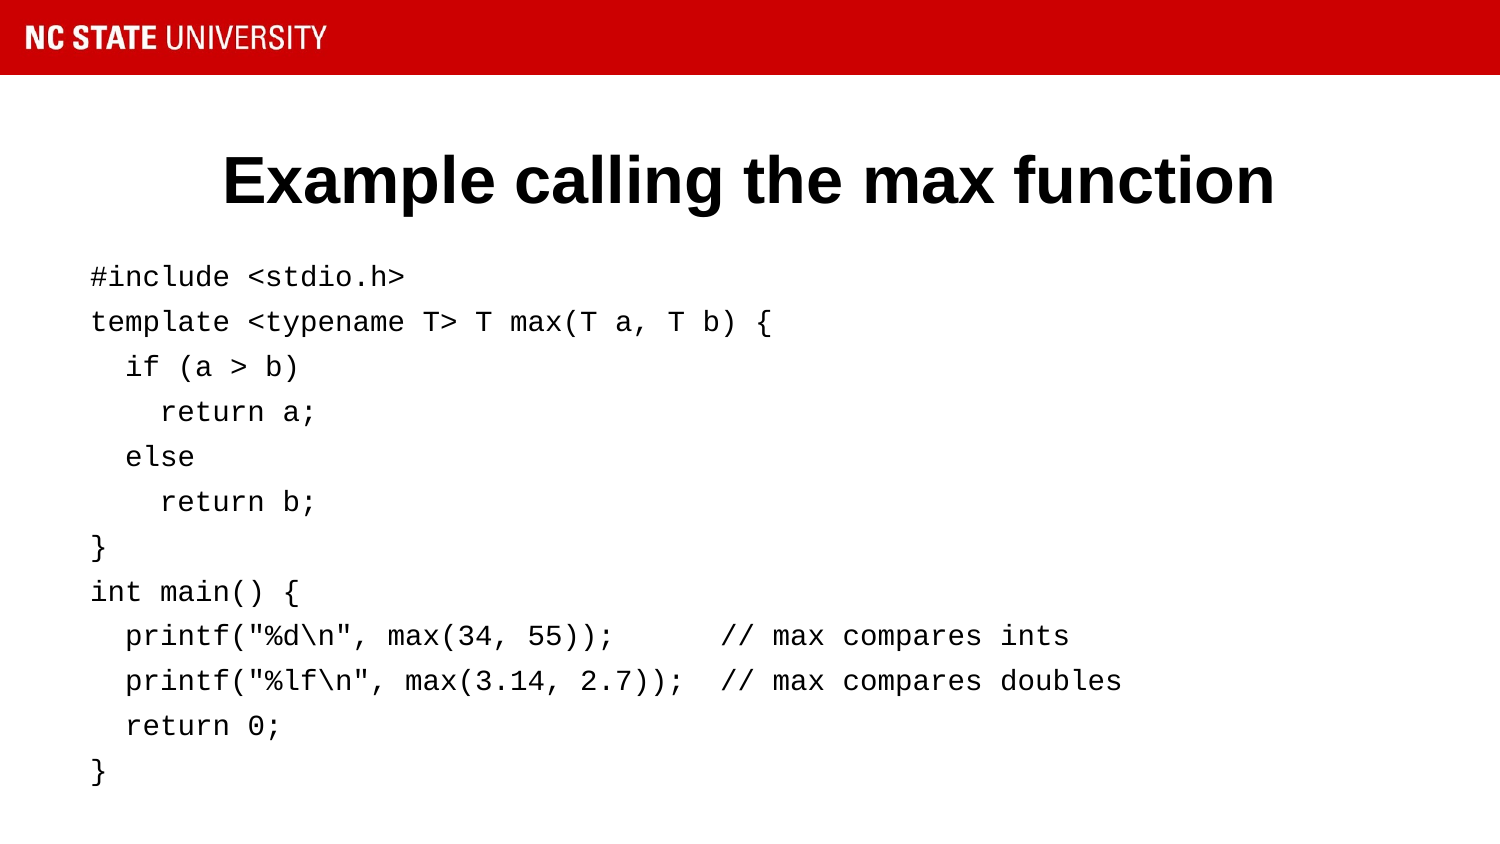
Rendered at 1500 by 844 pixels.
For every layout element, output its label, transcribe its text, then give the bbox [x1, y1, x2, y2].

picture [0, 0, 1500, 75]
title Example calling the max function [75, 110, 1425, 242]
list #include <stdio.h> template <typename T> T max(T a, T b) { if (a > b) return a; else return b; } int main() { printf("%d\n", max(34, 55)); // max compares ints printf("%lf\n", max(3.14, 2.7)); // max compares doubles return 0; } [75, 242, 1425, 624]
